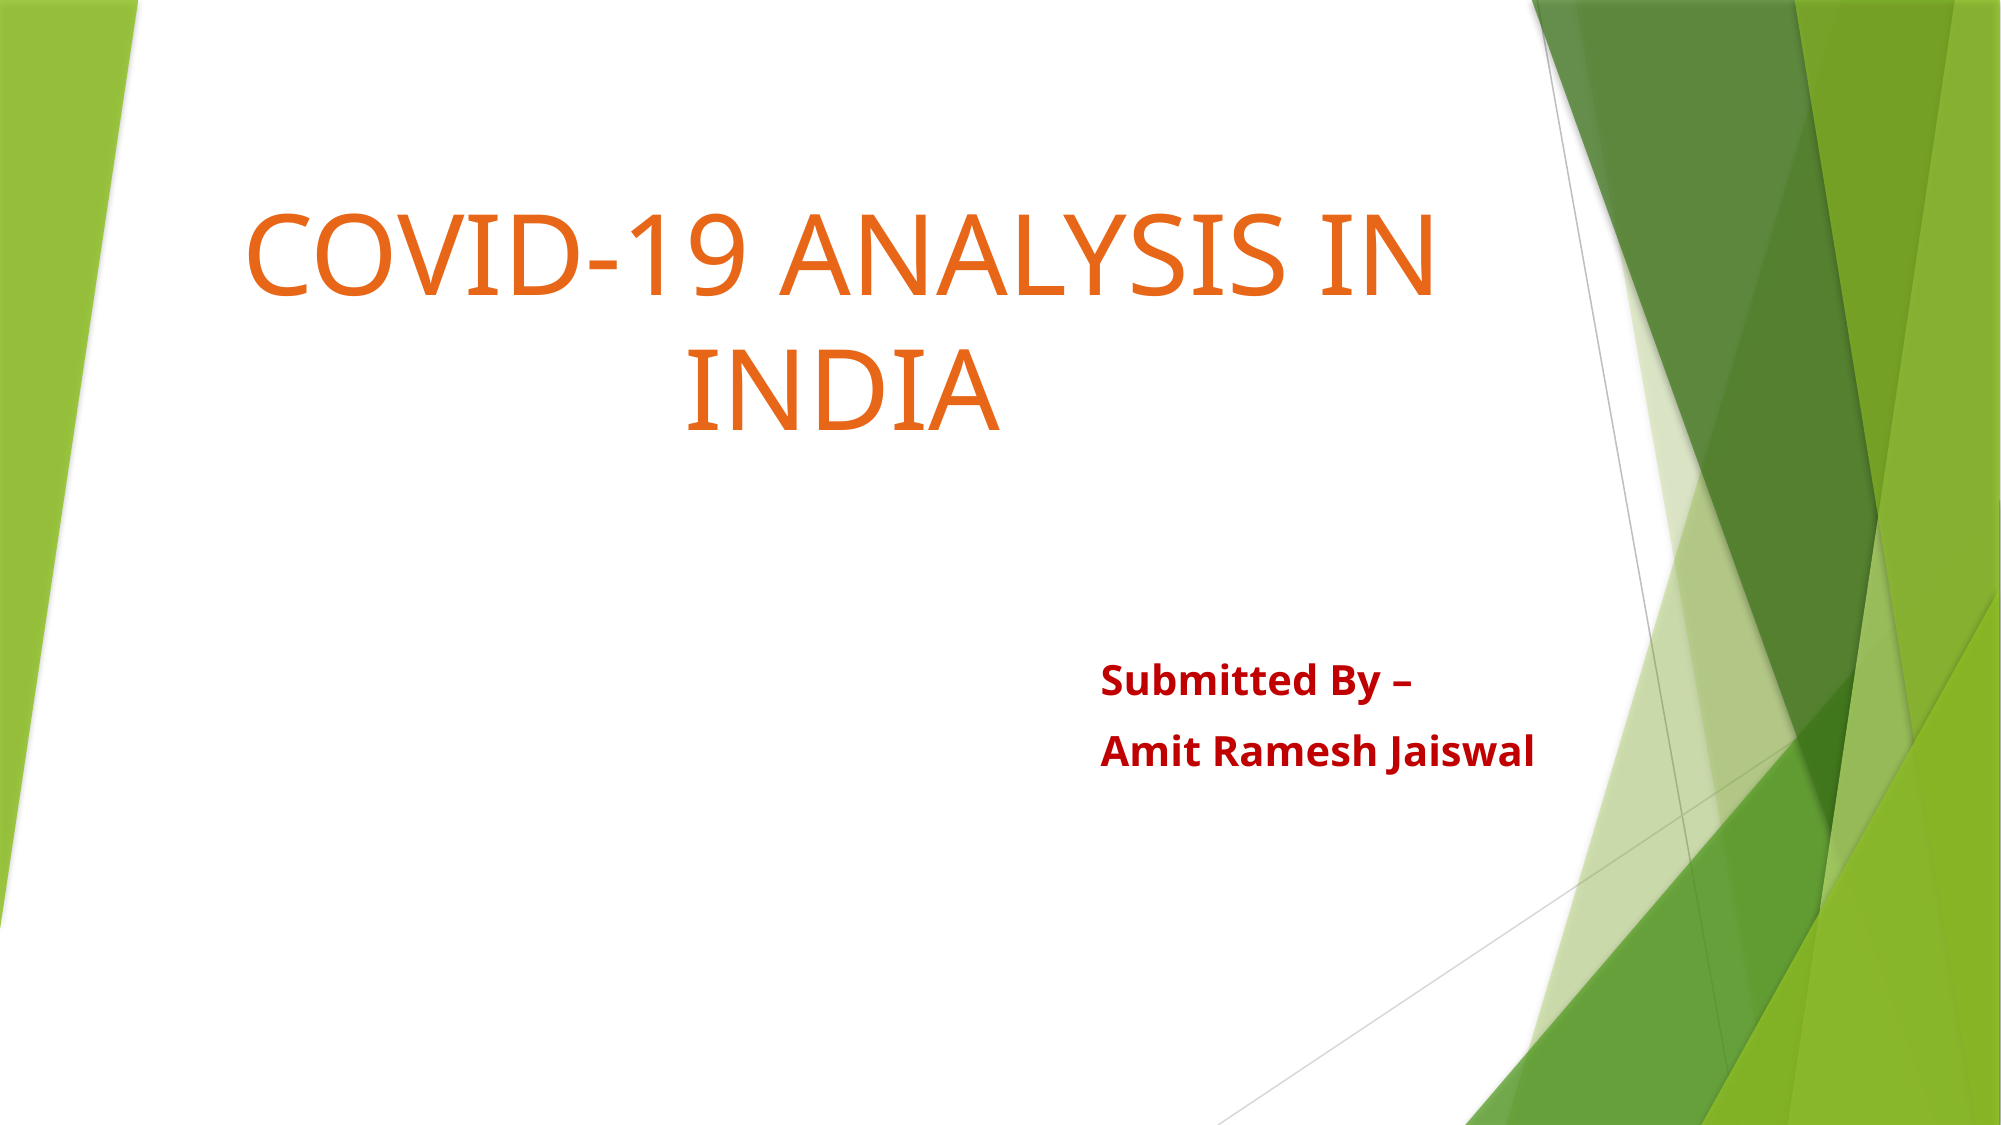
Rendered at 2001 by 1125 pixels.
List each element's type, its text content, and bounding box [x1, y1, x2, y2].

title COVID-19 ANALYSIS IN INDIA [205, 190, 1480, 461]
subtitle Submitted By – Amit Ramesh Jaiswal [1085, 646, 1662, 827]
